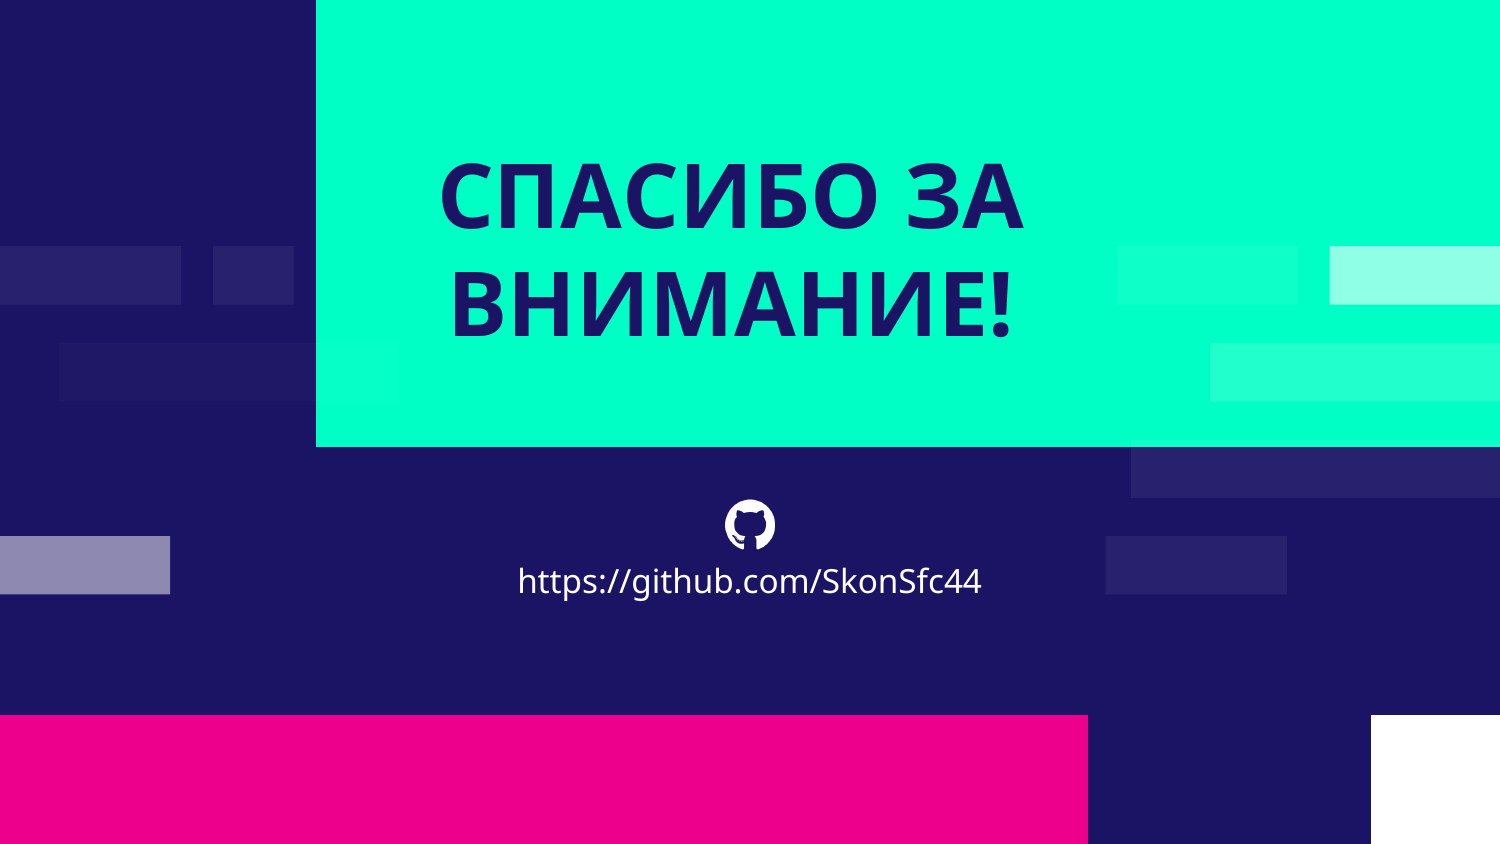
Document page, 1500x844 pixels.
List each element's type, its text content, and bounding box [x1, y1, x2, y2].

picture [724, 499, 775, 550]
title СПАСИБО ЗА ВНИМАНИЕ! [391, 123, 1070, 338]
text_box [378, 548, 1084, 699]
text_box https://github.com/SkonSfc44 [472, 560, 1028, 608]
